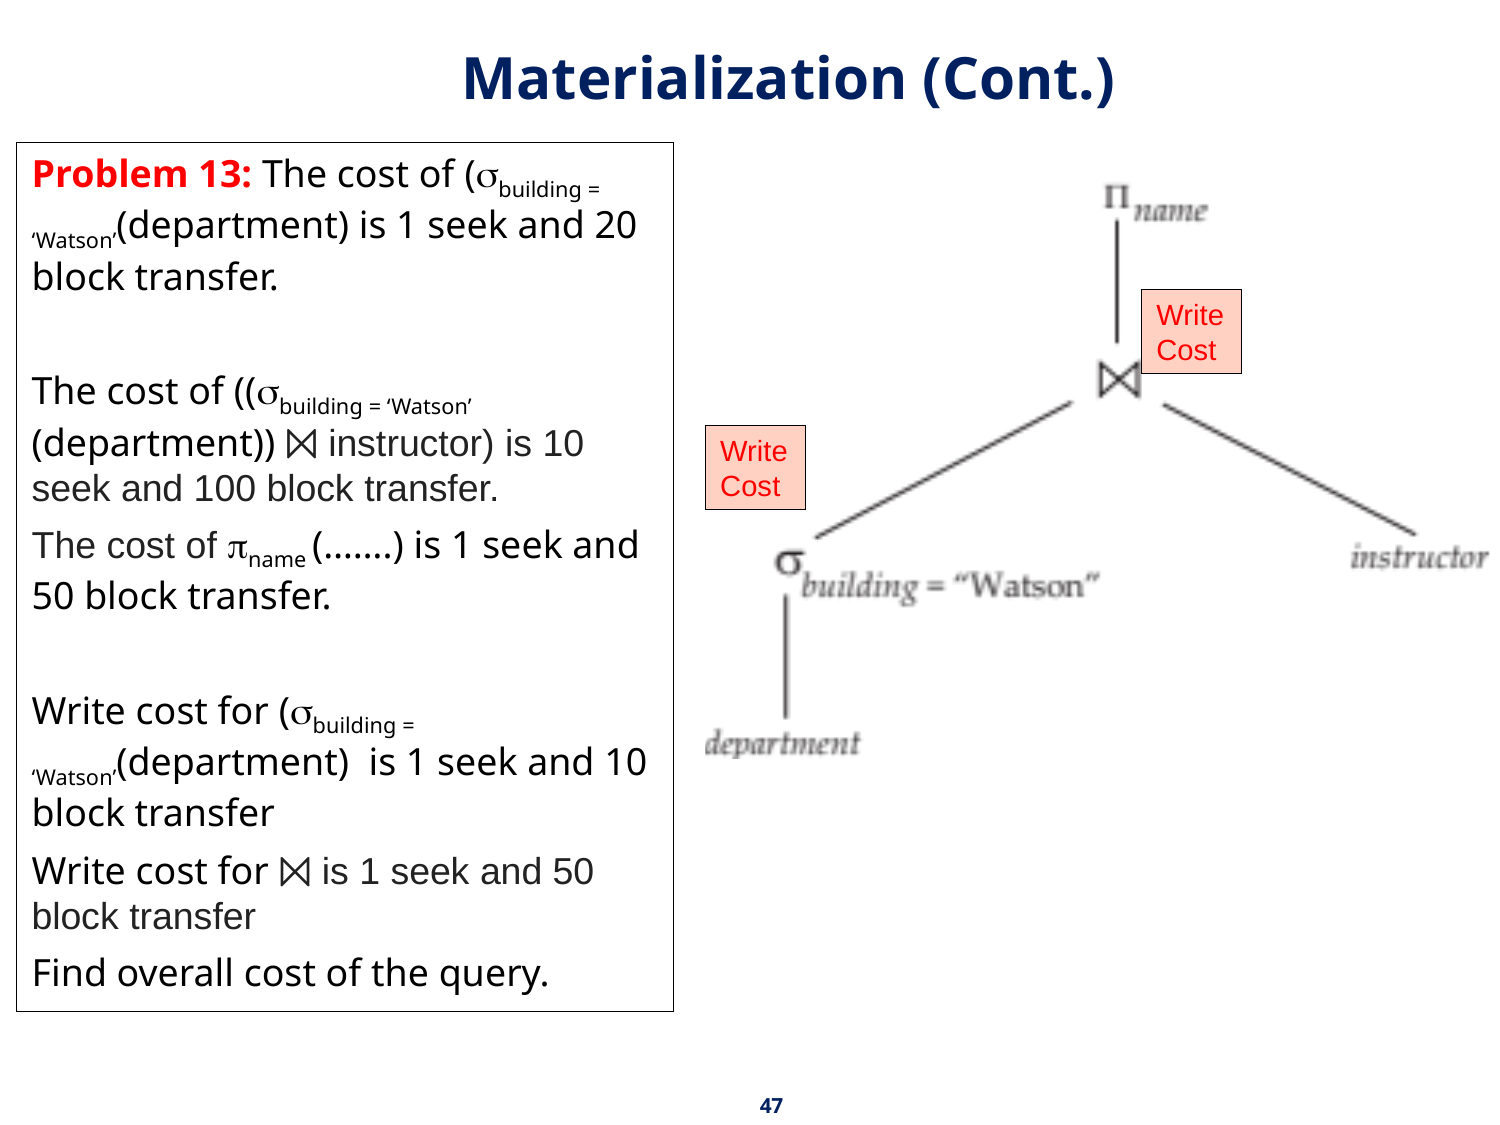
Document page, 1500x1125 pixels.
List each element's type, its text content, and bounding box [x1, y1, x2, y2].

title Materialization (Cont.) [126, 19, 1451, 120]
list Problem 13: The cost of (building = ‘Watson’(department) is 1 seek and 20 block transfer. The cost of ((building = ‘Watson’ (department)) ⨝ instructor) is 10 seek and 100 block transfer. The cost of name (…….) is 1 seek and 50 block transfer. Write cost for (building = ‘Watson’(department) is 1 seek and 10 block transfer Write cost for ⨝ is 1 seek and 50 block transfer Find overall cost of the query. [16, 142, 674, 1012]
picture [705, 177, 1490, 759]
